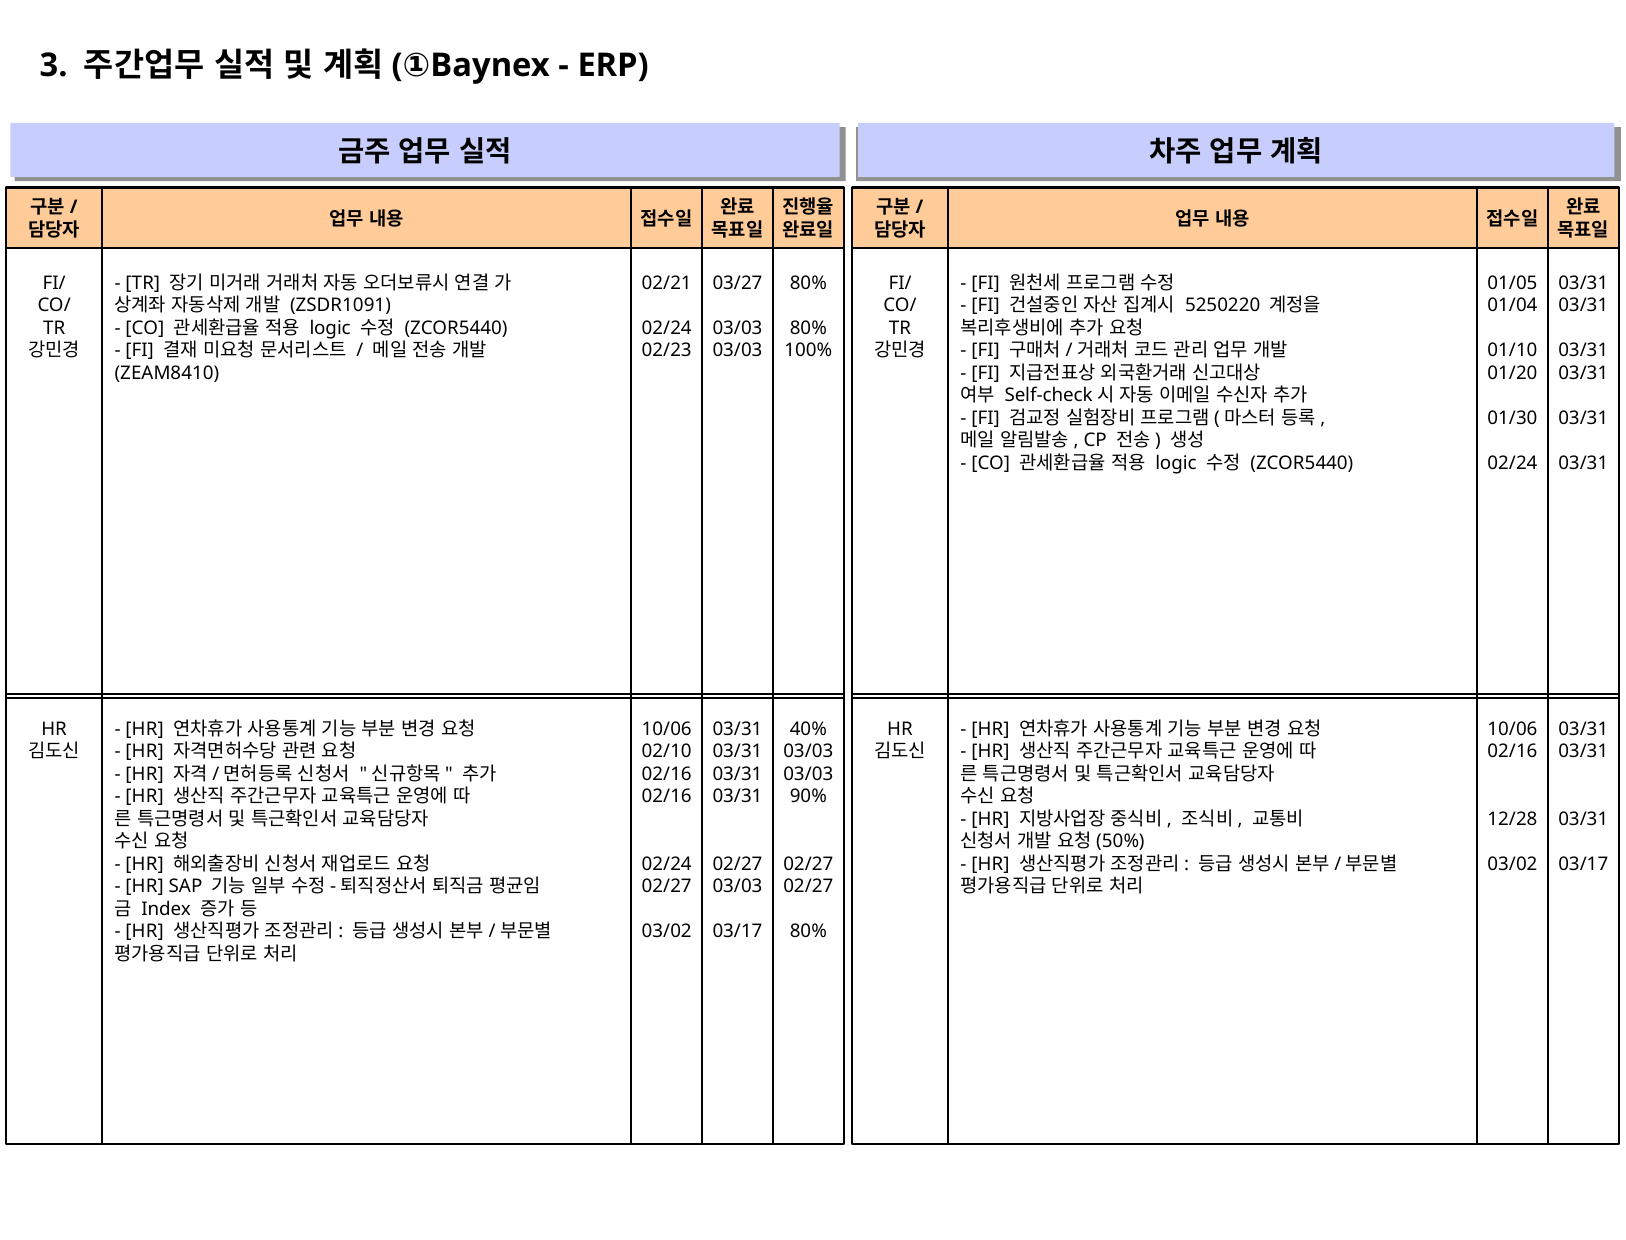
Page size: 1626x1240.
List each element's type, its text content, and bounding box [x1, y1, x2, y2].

text_box [102, 247, 632, 693]
text_box 진행율 완료일 [772, 187, 844, 247]
text_box 완료 목표일 [1547, 187, 1619, 247]
text_box 10/06 02/10 02/16 02/16 02/24 02/27 03/02 [632, 693, 702, 1144]
text_box [102, 693, 632, 1144]
text_box HR 김도신 [6, 693, 102, 1144]
text_box 10/06 02/16 12/28 03/02 [1478, 693, 1548, 1144]
text_box 업무 내용 [947, 187, 1477, 247]
text_box " " [856, 127, 1621, 182]
text_box 3. 주간업무 실적 및 계획(①Baynex - ERP) [39, 43, 1019, 107]
text_box 업무 내용 [102, 187, 631, 247]
text_box HR 김도신 [852, 693, 947, 1144]
text_box 80% 80% 100% [772, 247, 844, 693]
text_box 03/31 03/31 03/31 03/31 03/31 03/31 [1548, 247, 1619, 693]
text_box " " [14, 127, 846, 182]
text_box FI/ CO/ TR 강민경 [852, 247, 947, 693]
text_box 접수일 [631, 187, 702, 247]
text_box FI/ CO/ TR 강민경 [6, 247, 102, 693]
text_box 01/05 01/04 01/10 01/20 01/30 02/24 [1478, 247, 1548, 693]
text_box [947, 247, 1478, 693]
text_box 구분/ 담당자 [6, 187, 102, 247]
text_box 완료 목표일 [702, 187, 772, 247]
text_box 구분/ 담당자 [852, 187, 947, 247]
text_box 03/31 03/31 03/31 03/31 02/27 03/03 03/17 [702, 693, 772, 1144]
text_box 접수일 [1477, 187, 1547, 247]
text_box 40% 03/03 03/03 90% 02/27 02/27 80% [772, 693, 844, 1144]
text_box 03/31 03/31 03/31 03/17 [1548, 693, 1619, 1144]
text_box [947, 693, 1478, 1144]
text_box 02/21 02/24 02/23 [632, 247, 702, 693]
text_box 03/27 03/03 03/03 [702, 247, 772, 693]
text_box 차주 업무 계획 [858, 122, 1615, 177]
text_box 금주 업무 실적 [10, 122, 840, 177]
